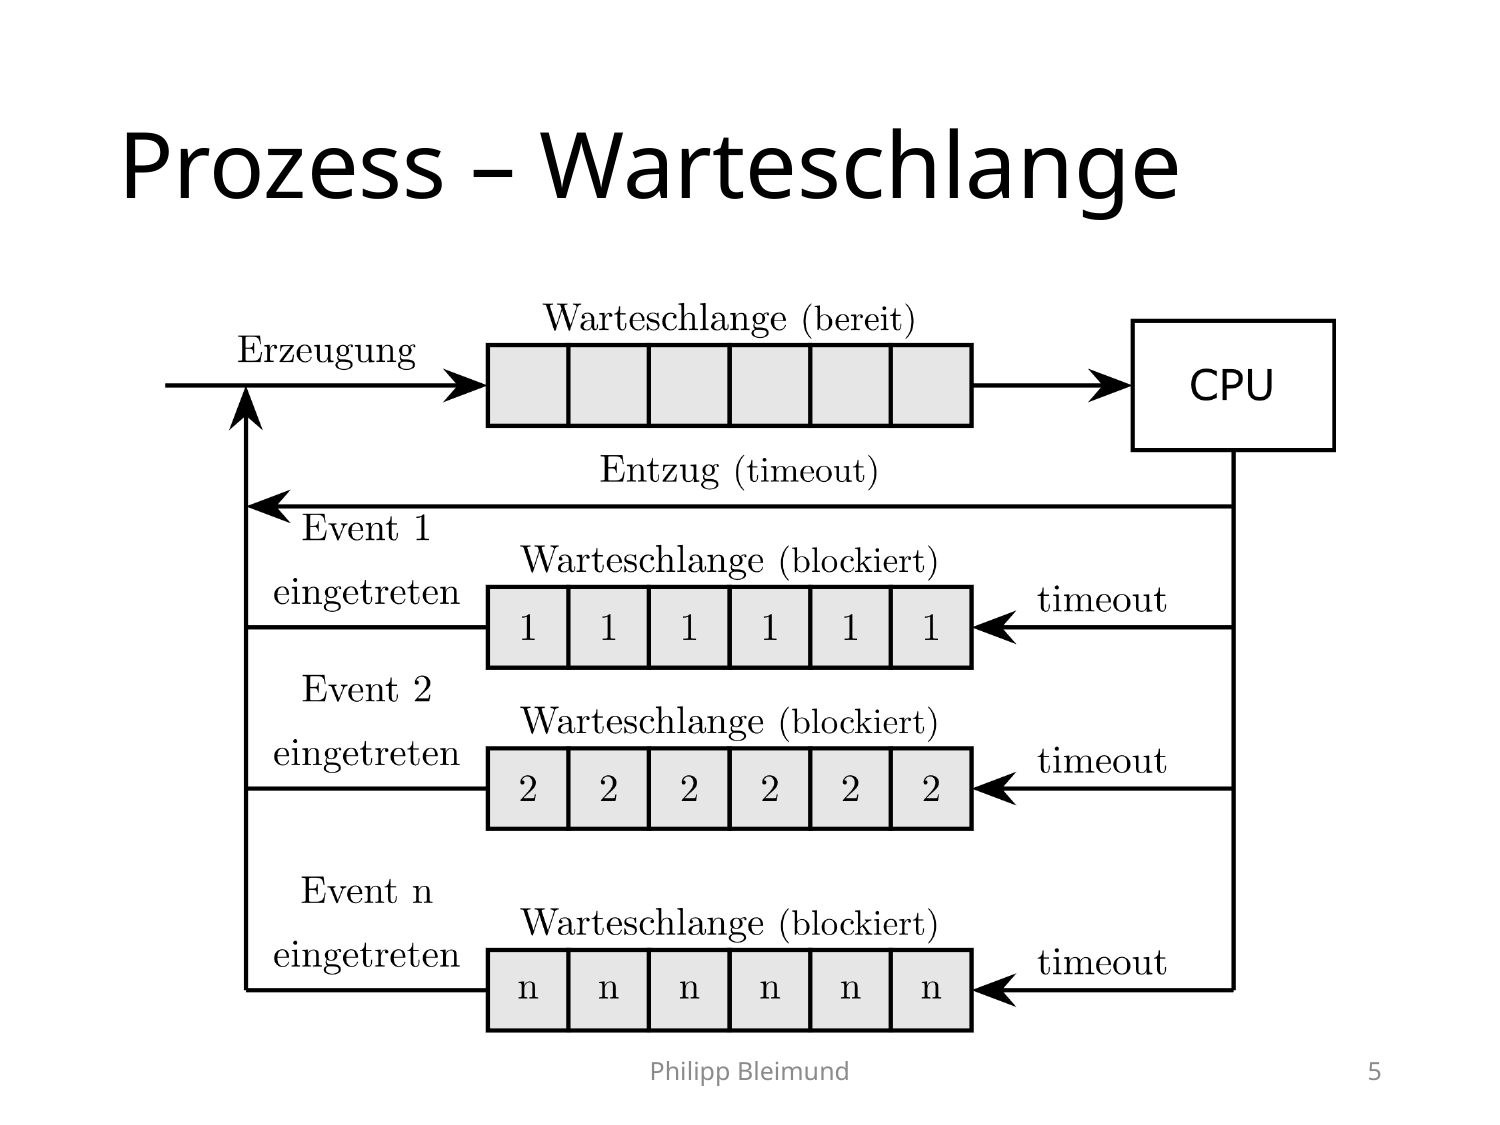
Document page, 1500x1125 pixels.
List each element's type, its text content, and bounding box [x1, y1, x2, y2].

title Prozess – Warteschlange [103, 59, 1397, 278]
slide_number 5 [1059, 1042, 1397, 1103]
footer Philipp Bleimund [496, 1042, 1004, 1103]
picture [163, 302, 1336, 1033]
